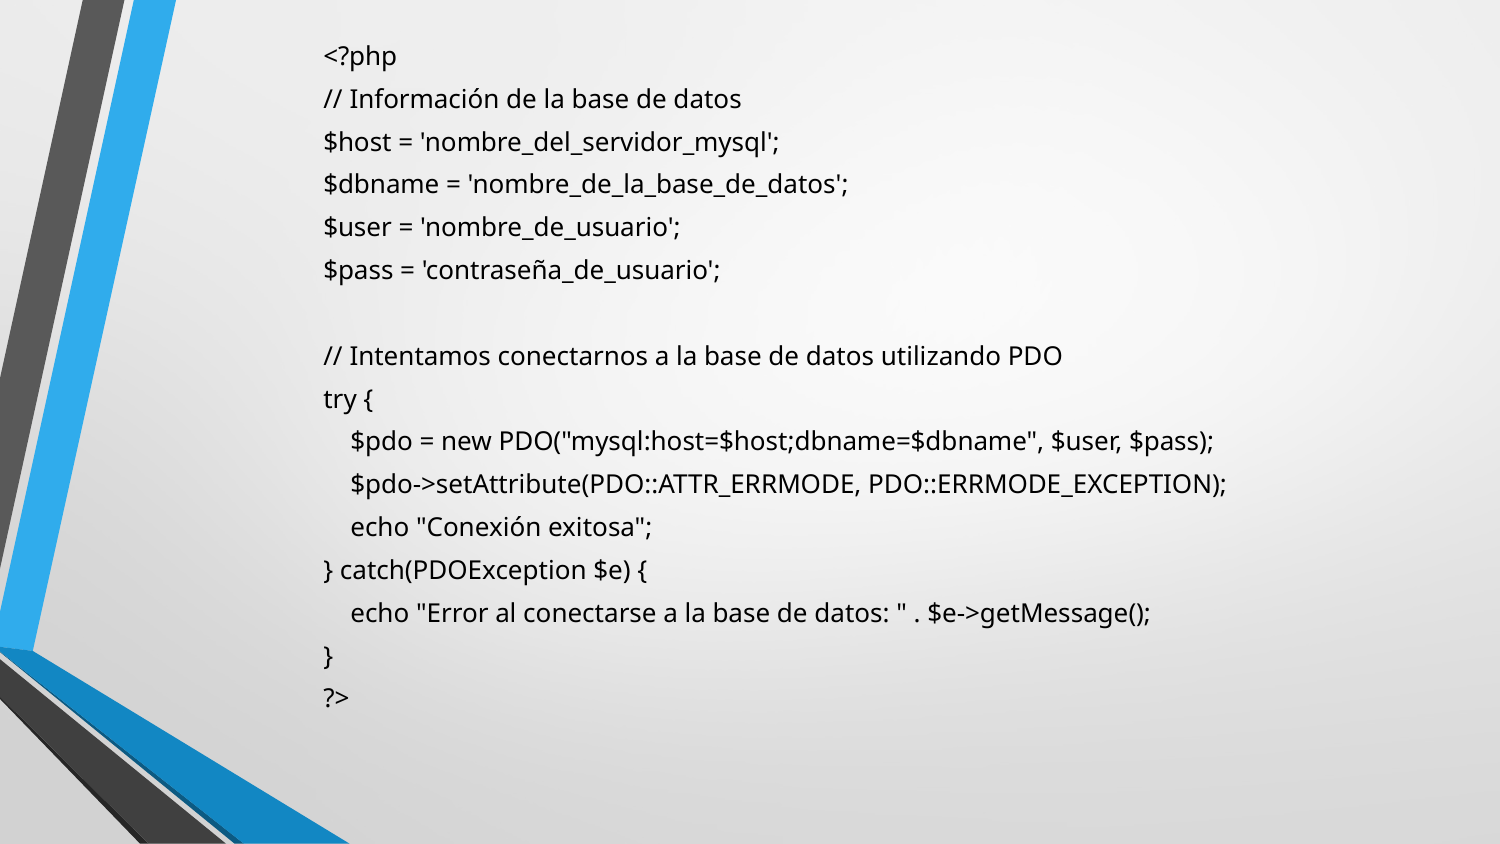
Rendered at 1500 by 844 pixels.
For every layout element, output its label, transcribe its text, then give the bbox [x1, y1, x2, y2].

list <?php // Información de la base de datos $host = 'nombre_del_servidor_mysql'; $dbname = 'nombre_de_la_base_de_datos'; $user = 'nombre_de_usuario'; $pass = 'contraseña_de_usuario'; // Intentamos conectarnos a la base de datos utilizando PDO try { $pdo = new PDO("mysql:host=$host;dbname=$dbname", $user, $pass); $pdo->setAttribute(PDO::ATTR_ERRMODE, PDO::ERRMODE_EXCEPTION); echo "Conexión exitosa"; } catch(PDOException $e) { echo "Error al conectarse a la base de datos: " . $e->getMessage(); } ?> [308, 32, 1257, 739]
